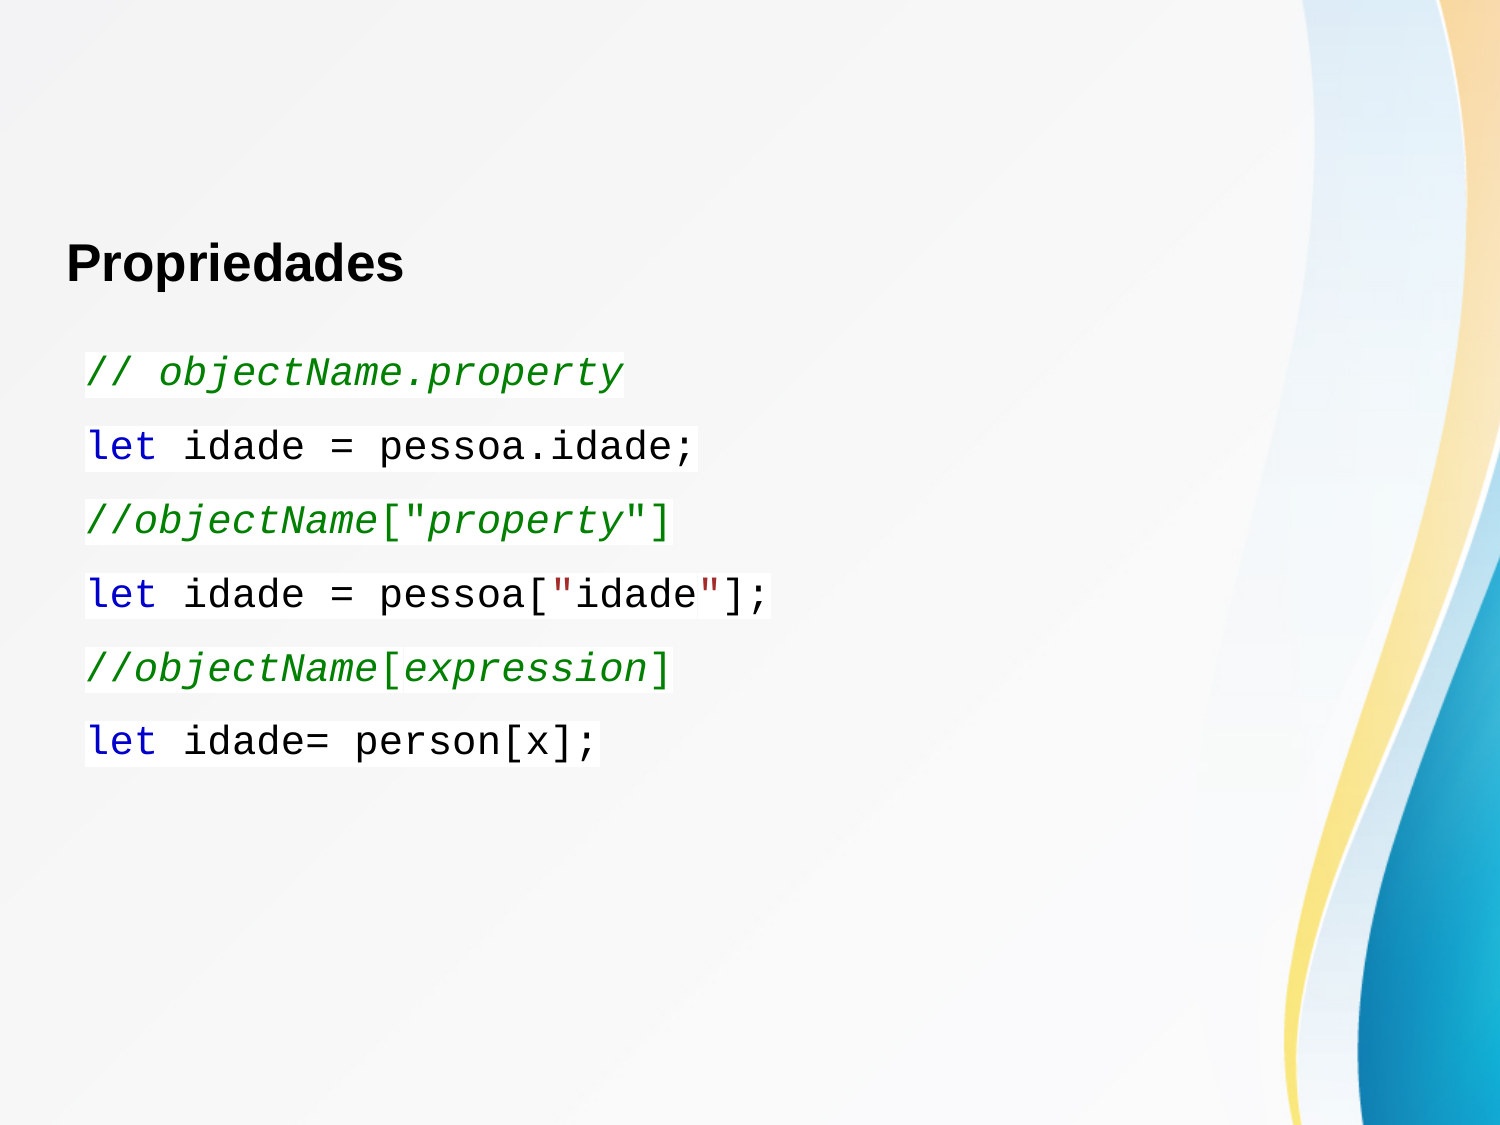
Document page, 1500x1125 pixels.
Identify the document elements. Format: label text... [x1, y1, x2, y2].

title Propriedades [50, 213, 1450, 308]
picture [0, 0, 1500, 1125]
list // objectName.property let idade = pessoa.idade; //objectName["property"] let idade = pessoa["idade"]; //objectName[expression] let idade= person[x]; [50, 329, 1450, 891]
